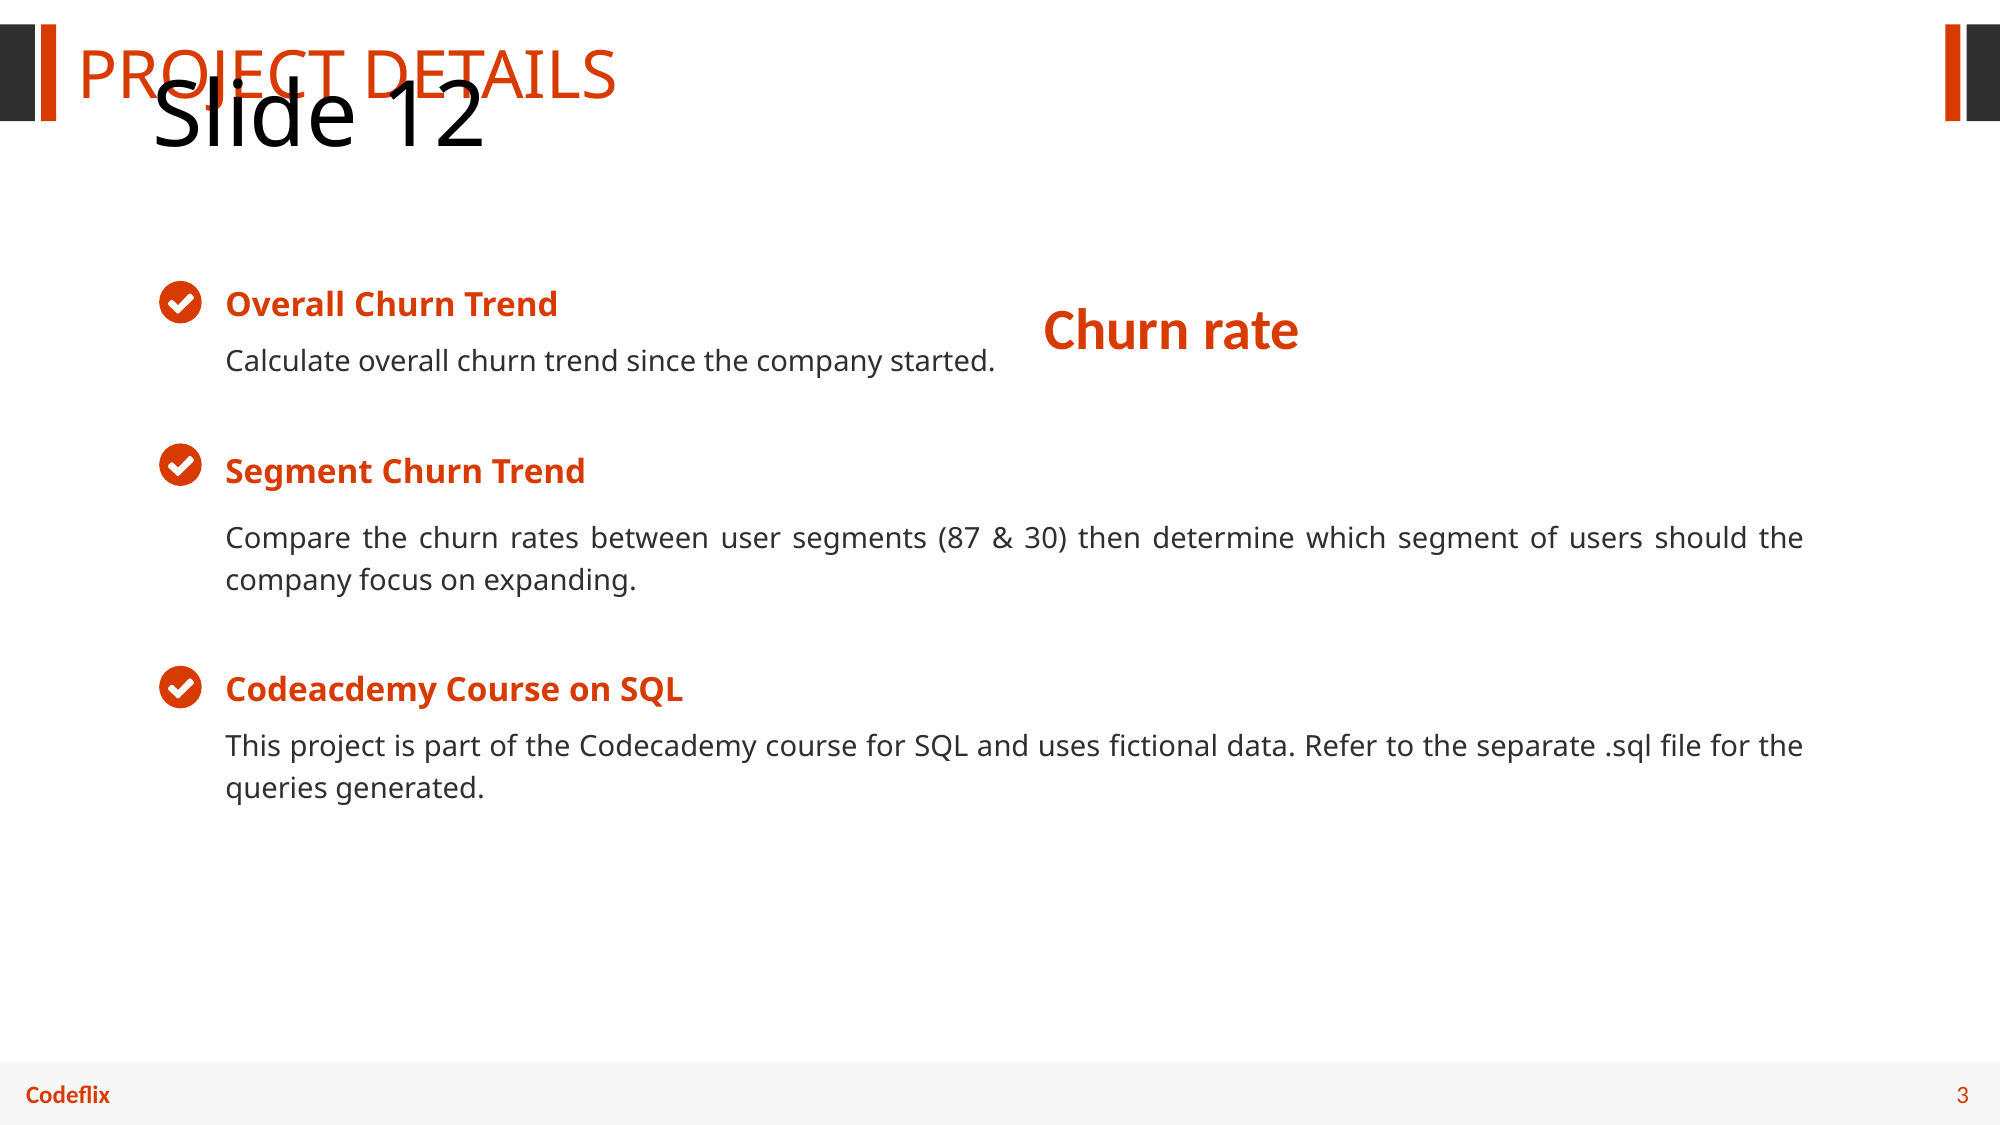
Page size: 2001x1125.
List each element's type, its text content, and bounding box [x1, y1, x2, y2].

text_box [159, 443, 202, 486]
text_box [0, 24, 57, 122]
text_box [159, 665, 202, 709]
title Slide 12 [137, 59, 1863, 278]
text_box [159, 280, 202, 324]
text_box Calculate overall churn trend since the company started. [210, 328, 1820, 385]
text_box Overall Churn Trend [210, 278, 679, 328]
text_box Compare the churn rates between user segments (87 & 30) then determine which segment of users should the company focus on expanding. [210, 504, 1820, 604]
text_box PROJECT DETAILS [62, 39, 1063, 119]
text_box This project is part of the Codecademy course for SQL and uses fictional data. Refer to the separate .sql file for the queries generated. [210, 713, 1820, 812]
text_box Segment Churn Trend [210, 435, 724, 498]
text_box Codeacdemy Course on SQL [210, 653, 724, 713]
